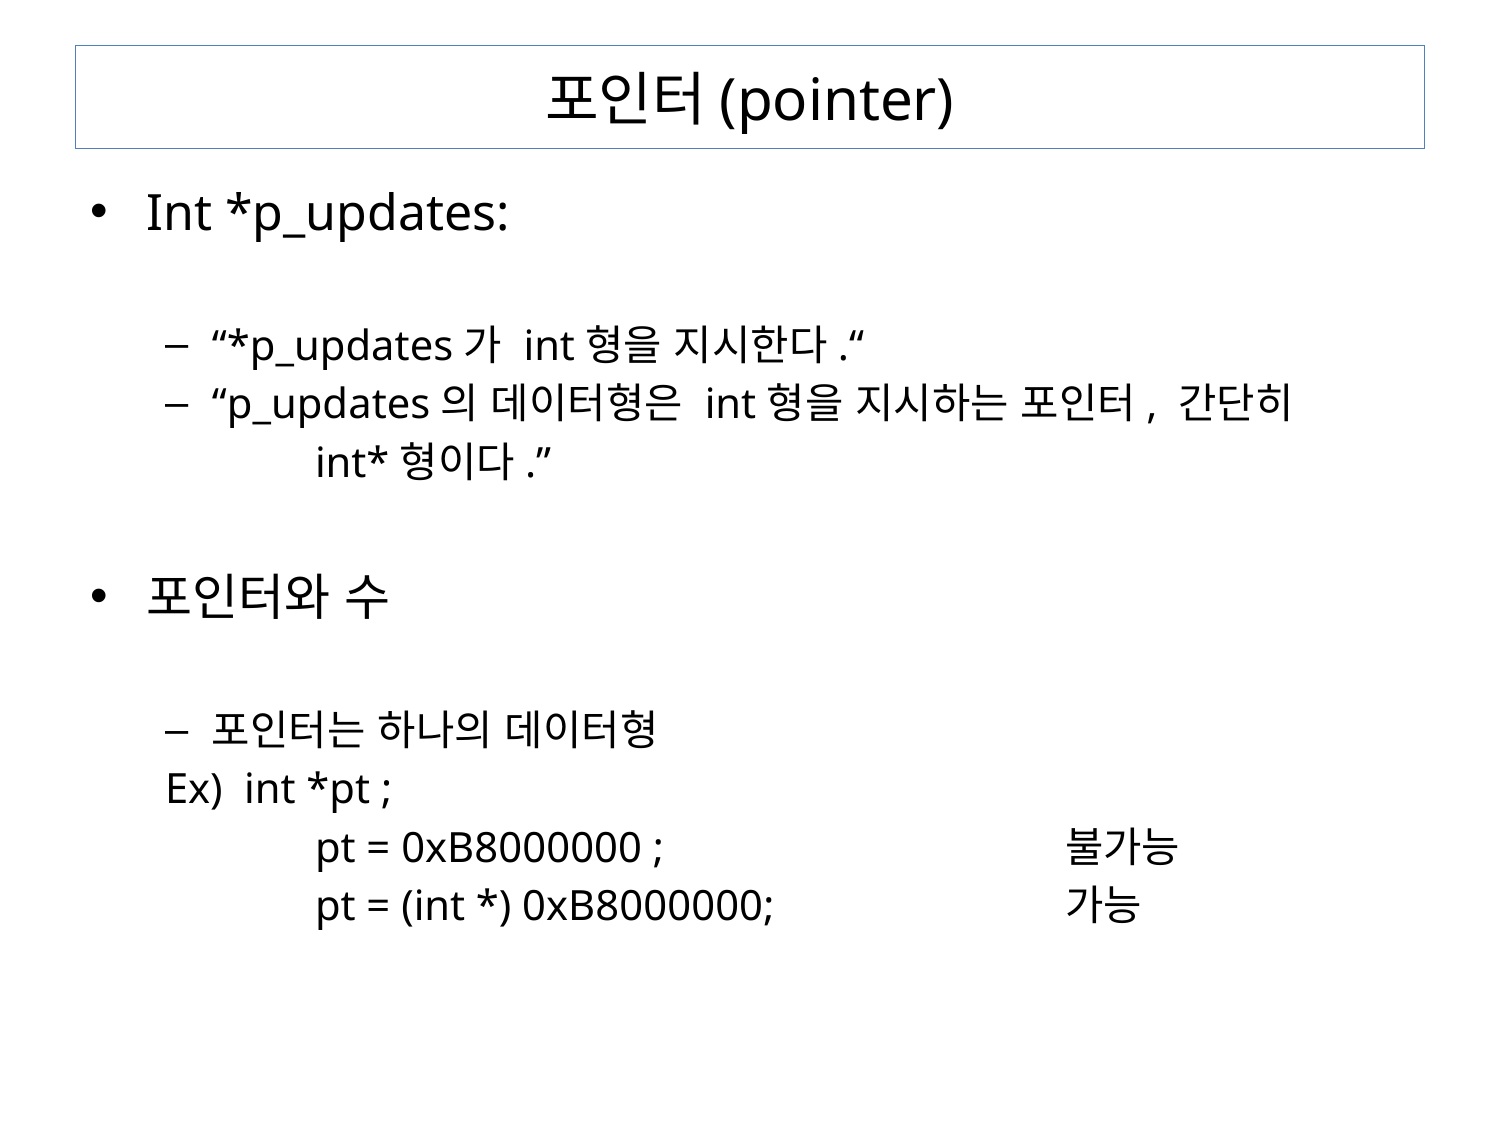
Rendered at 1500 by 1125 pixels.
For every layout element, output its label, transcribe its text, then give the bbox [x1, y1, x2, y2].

title 포인터(pointer) [75, 45, 1425, 149]
list Int *p_updates: “*p_updates가 int형을 지시한다.“ “p_updates의 데이터형은 int형을 지시하는 포인터, 간단히 int*형이다.” 포인터와 수 포인터는 하나의 데이터형 Ex) int *pt ; pt = 0xB8000000 ; 불가능 pt = (int *) 0xB8000000; 가능 [75, 172, 1447, 1106]
